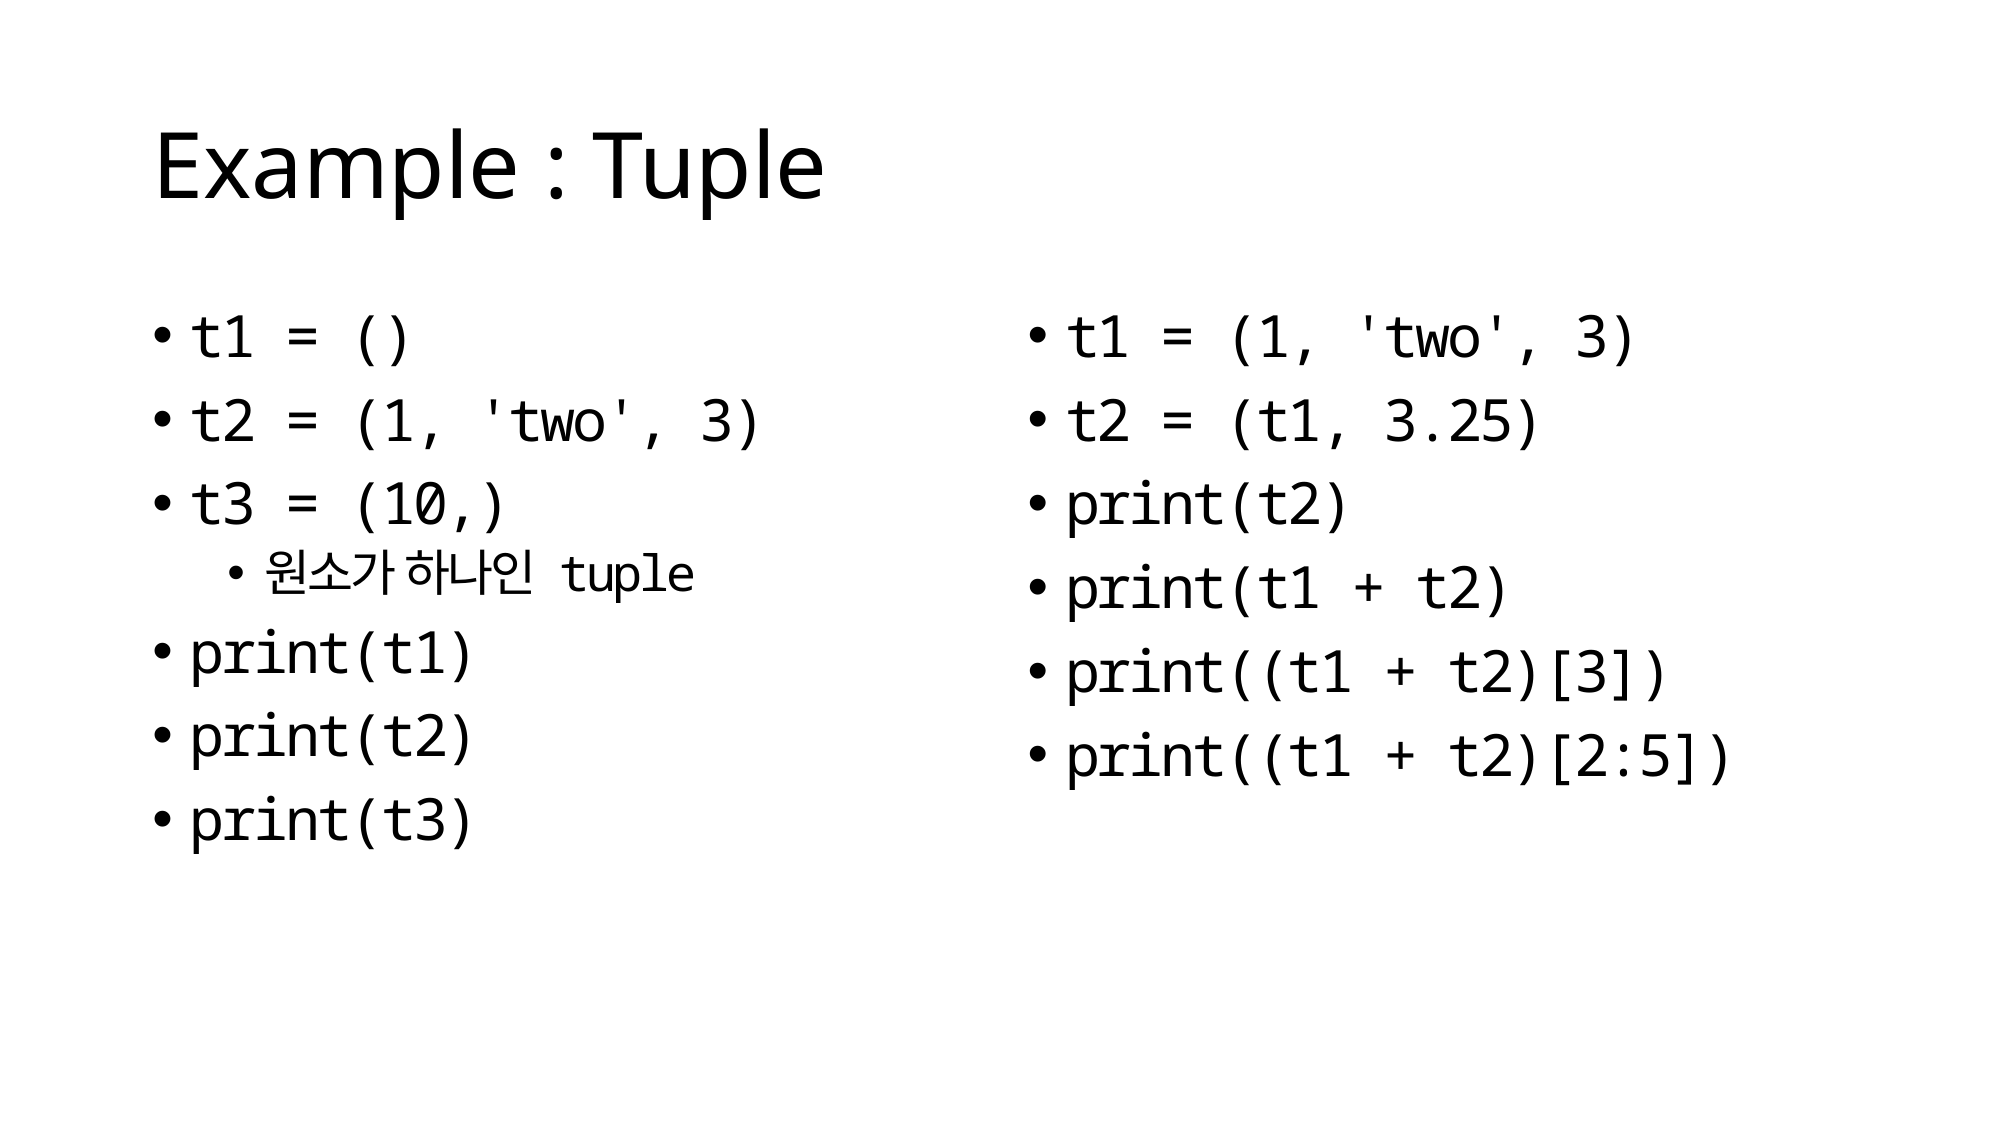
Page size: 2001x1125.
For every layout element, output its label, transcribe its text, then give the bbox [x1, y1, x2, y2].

title Example : Tuple [137, 59, 1863, 278]
list t1 = () t2 = (1, 'two', 3) t3 = (10,) 원소가 하나인 tuple print(t1) print(t2) print(t3) [137, 299, 988, 1014]
list t1 = (1, 'two', 3) t2 = (t1, 3.25) print(t2) print(t1 + t2) print((t1 + t2)[3]) print((t1 + t2)[2:5]) [1012, 299, 1863, 1014]
